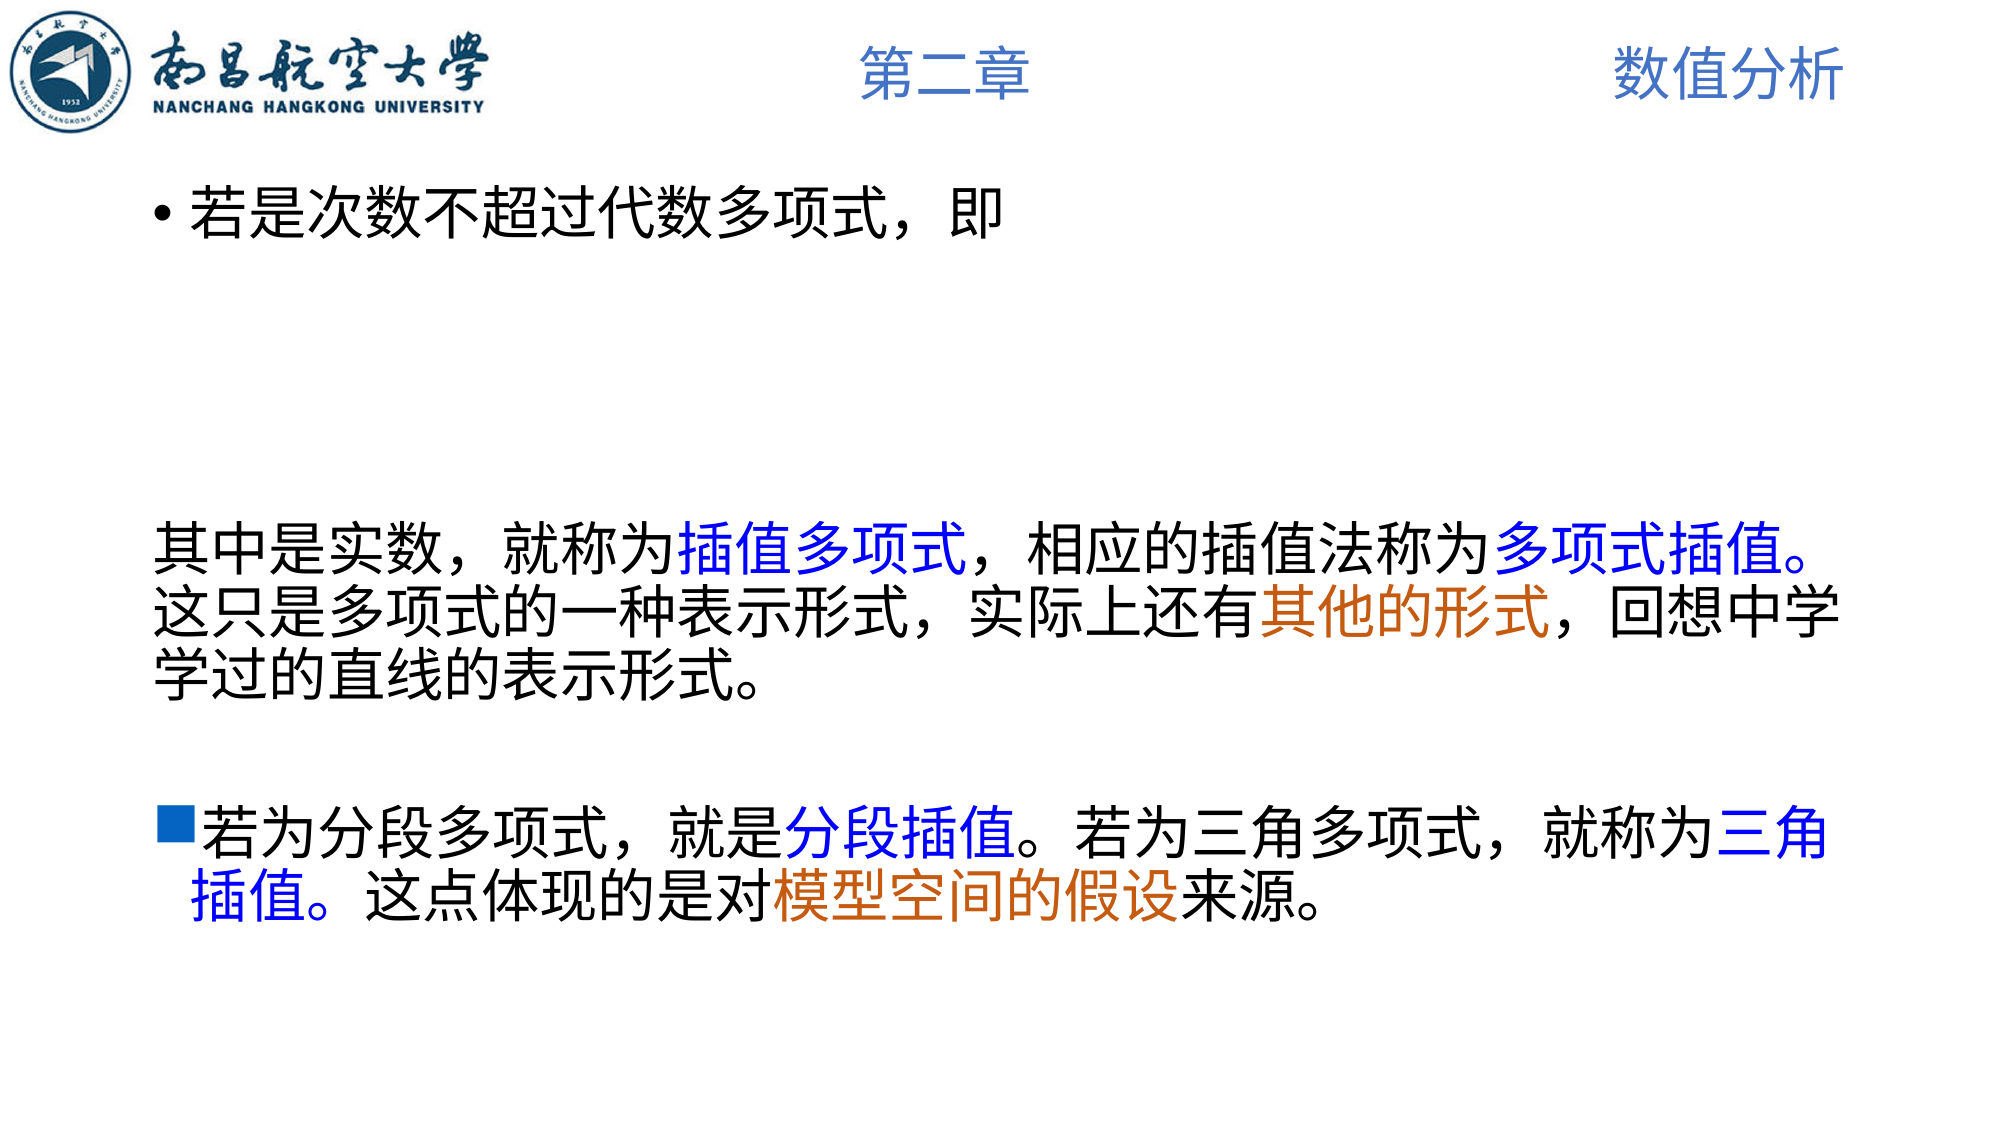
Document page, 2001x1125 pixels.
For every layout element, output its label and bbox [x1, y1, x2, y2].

picture [7, 6, 493, 138]
